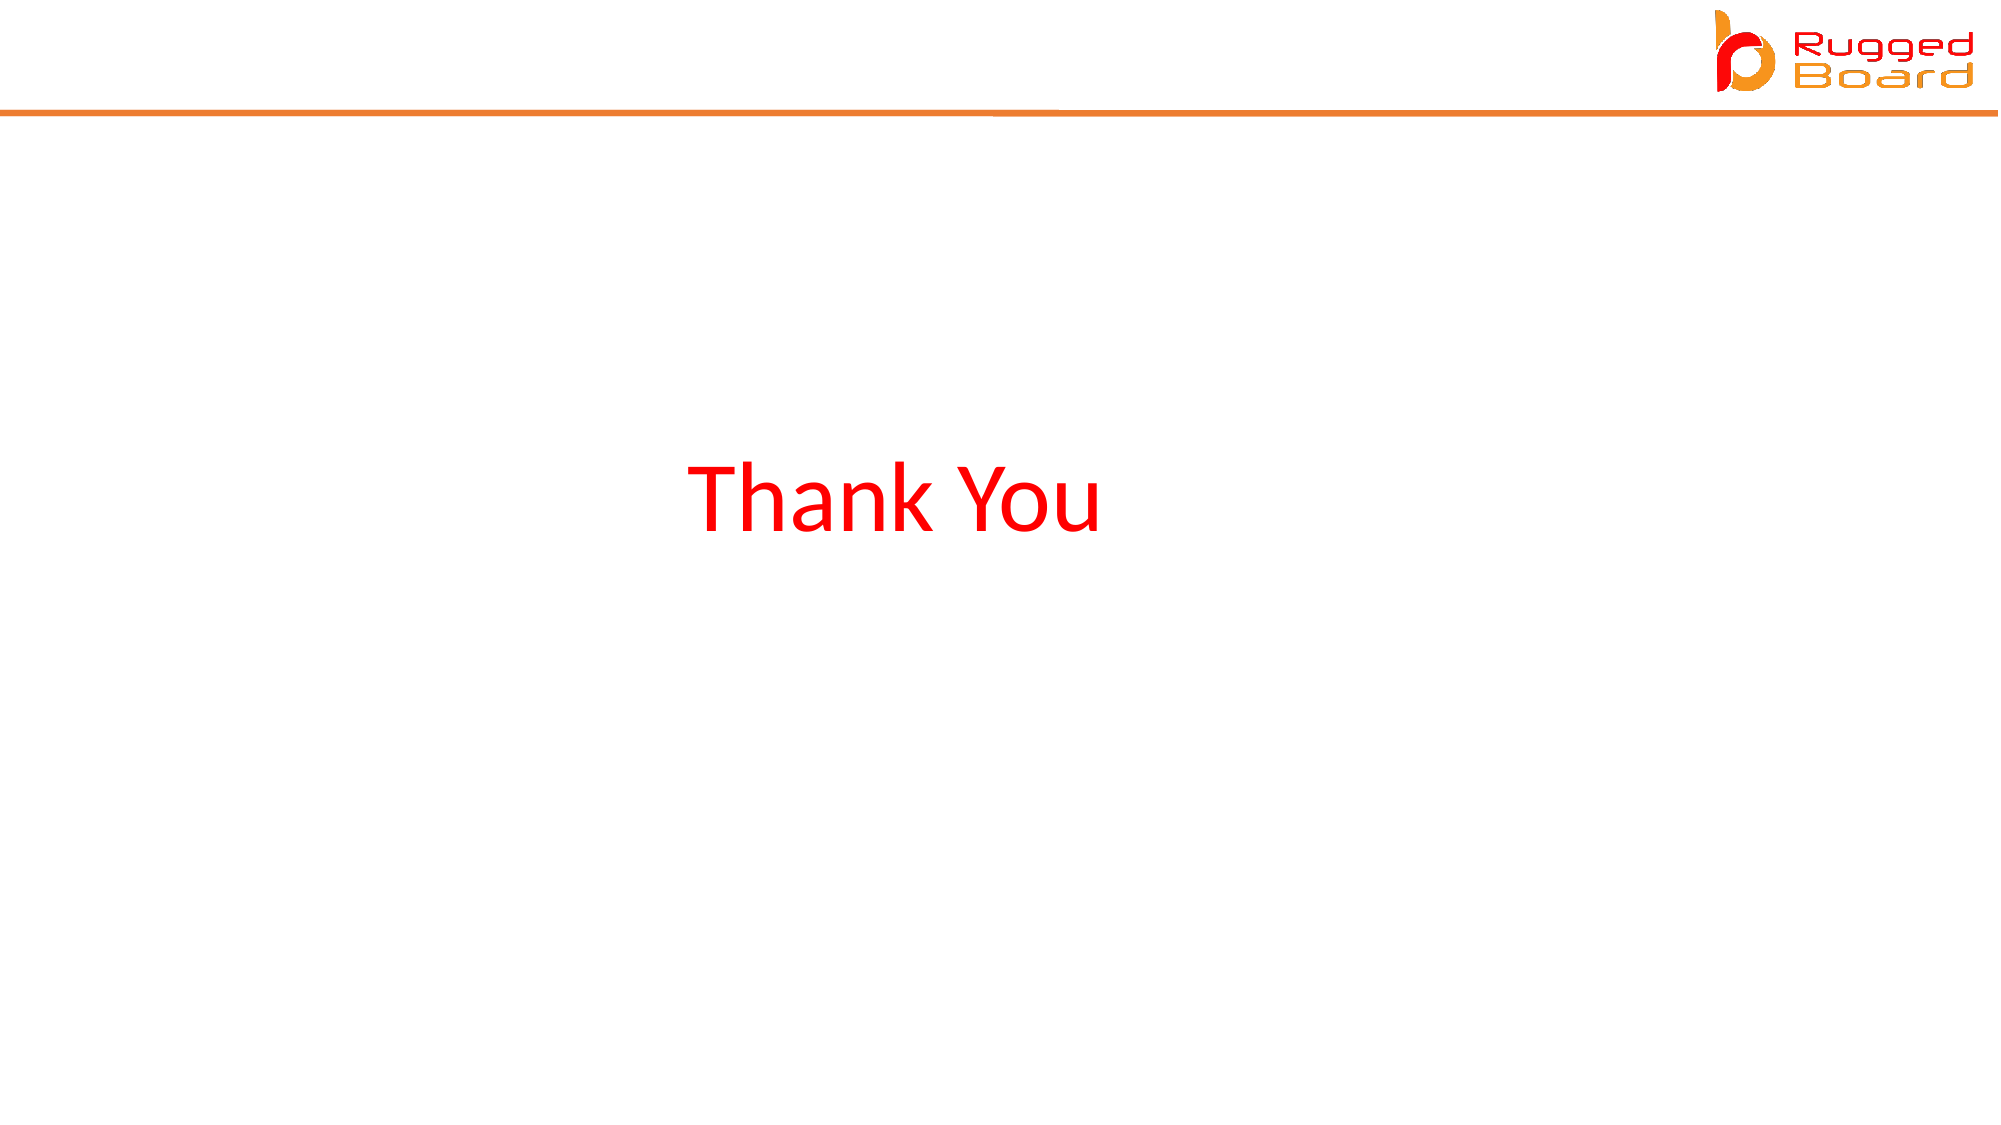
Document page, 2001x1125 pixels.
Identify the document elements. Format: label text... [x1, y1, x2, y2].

text_box Thank You [673, 434, 1124, 561]
picture [1709, 8, 1981, 106]
